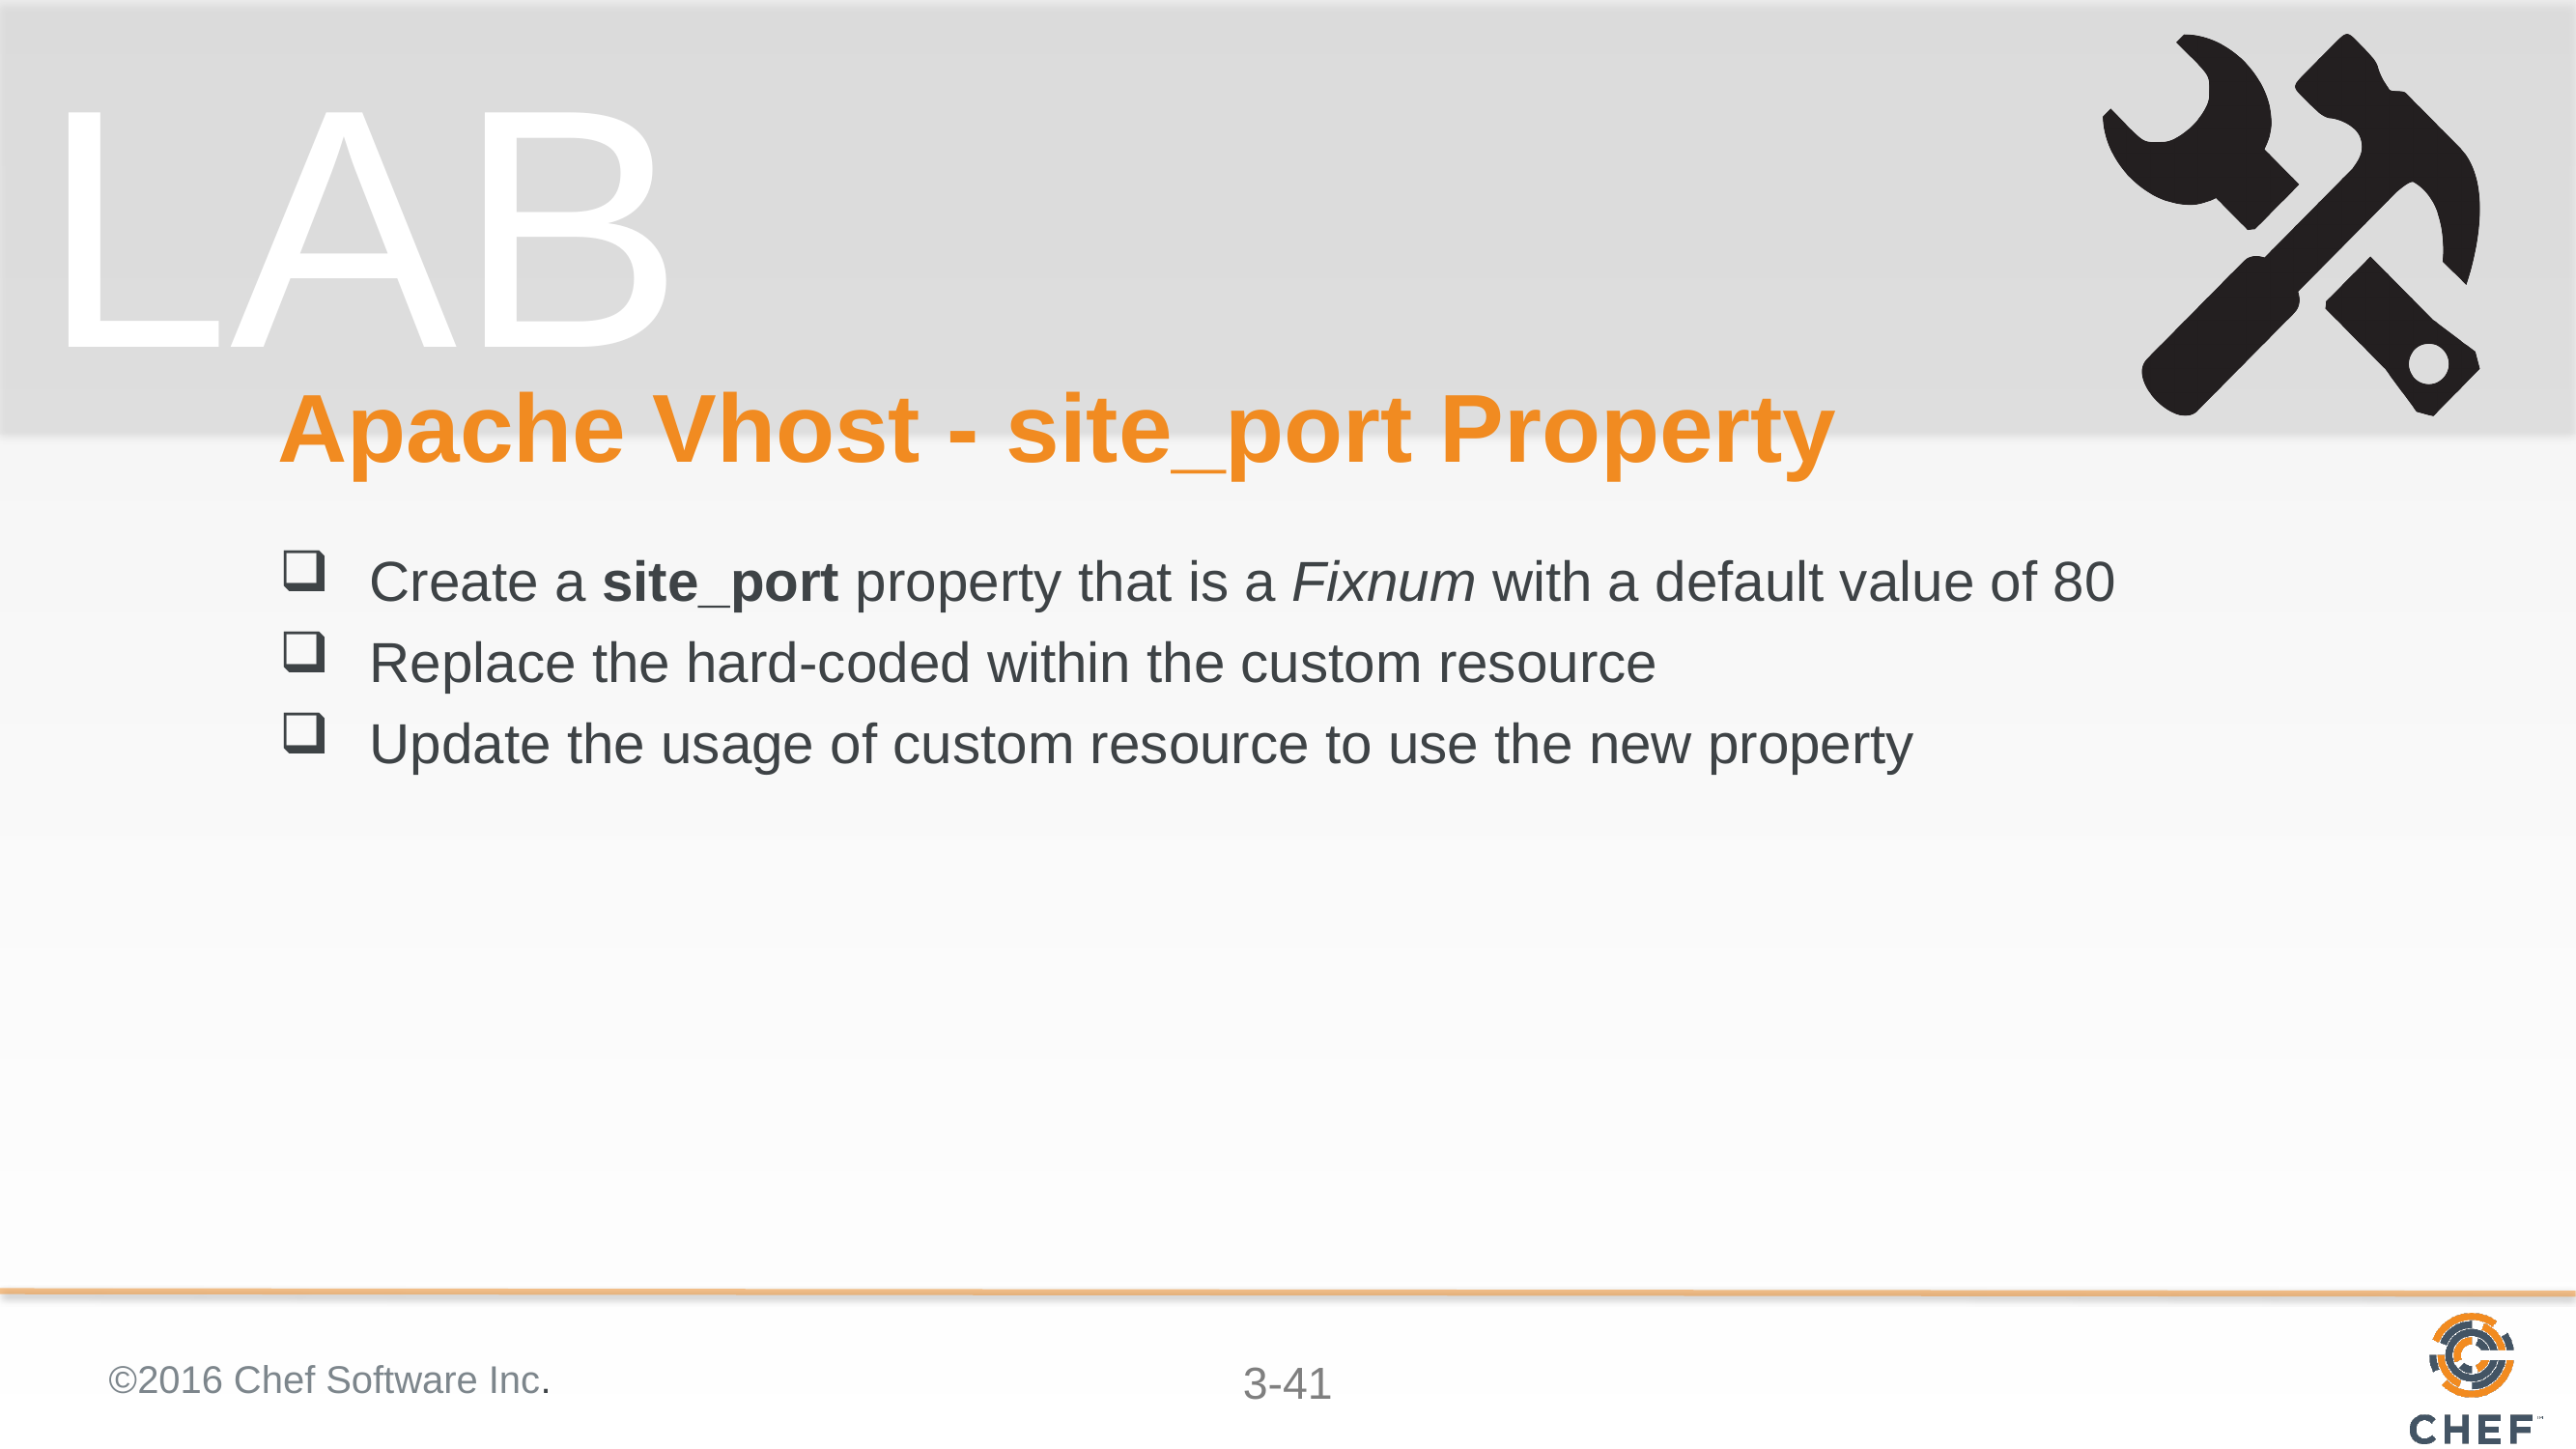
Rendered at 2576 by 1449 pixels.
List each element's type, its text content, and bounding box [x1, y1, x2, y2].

title Apache Vhost - site_port Property [263, 363, 2218, 499]
subtitle Create a site_port property that is a Fixnum with a default value of 80 Replace the hard-coded within the custom resource Update the usage of custom resource to use the new property [265, 516, 2217, 1047]
picture [2103, 34, 2485, 416]
picture [2399, 1297, 2551, 1449]
